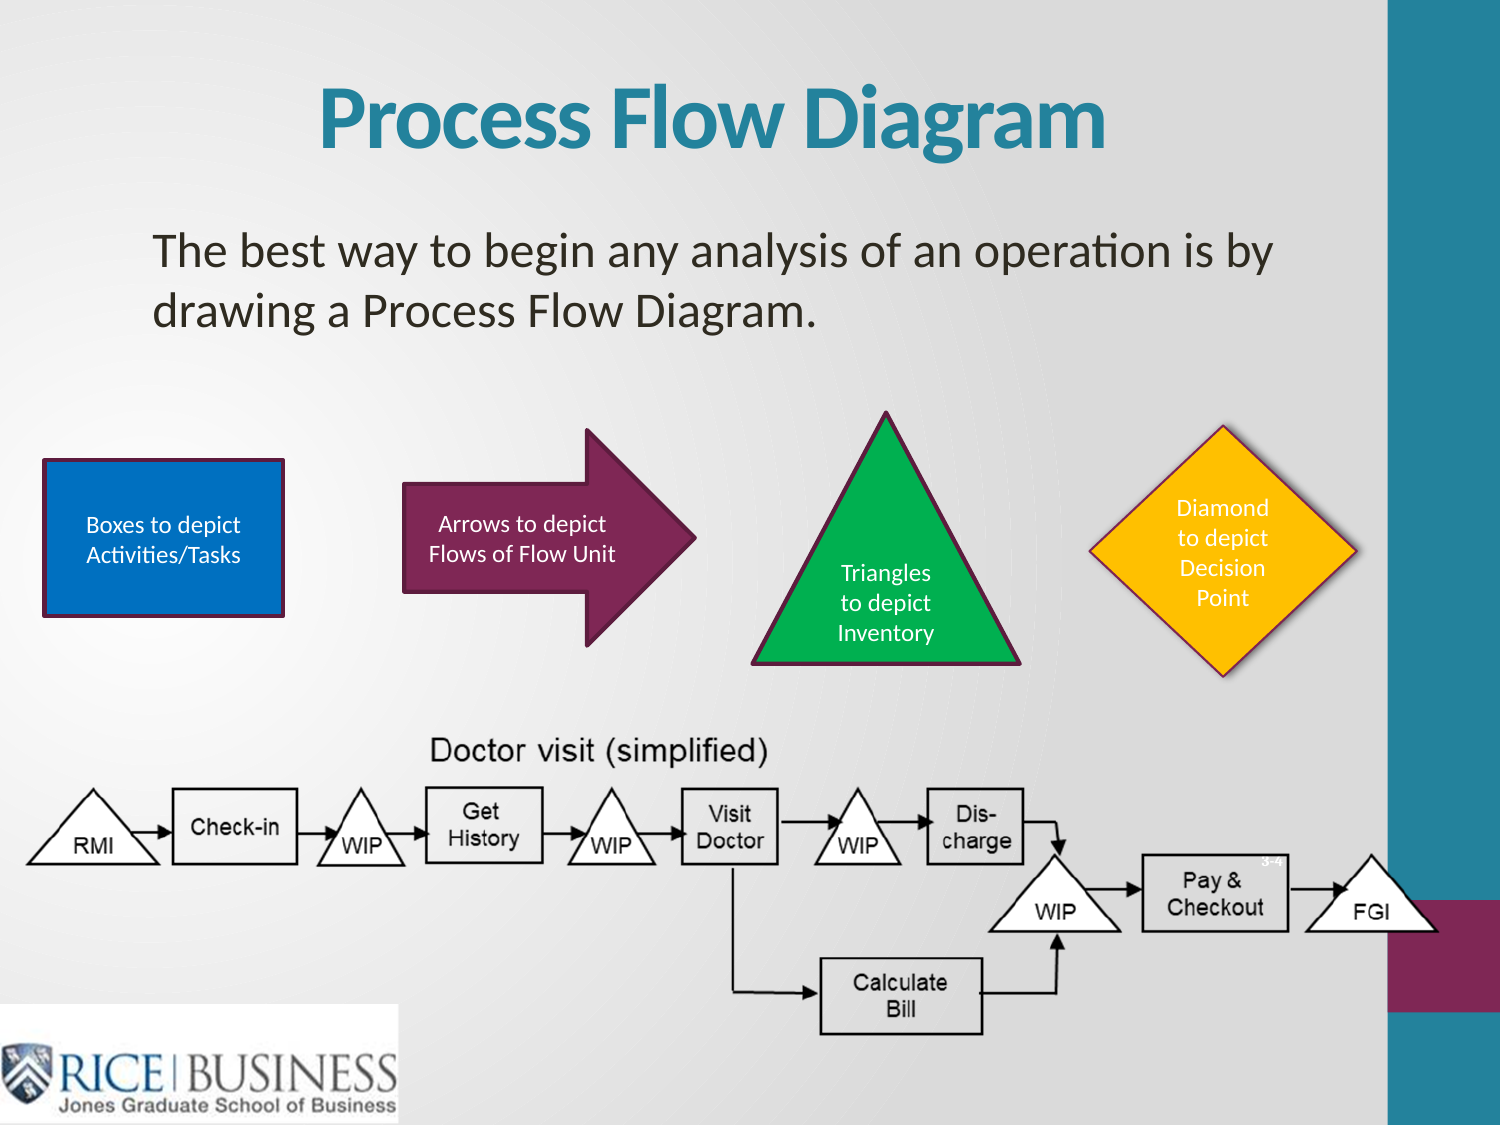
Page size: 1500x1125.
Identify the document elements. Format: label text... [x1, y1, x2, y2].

picture [0, 718, 1441, 1125]
title Process Flow Diagram [282, 41, 1146, 182]
text_box Arrows to depict Flows of Flow Unit [402, 428, 697, 648]
list The best way to begin any analysis of an operation is by drawing a Process Flow Diagram. [137, 209, 1363, 363]
text_box Boxes to depict Activities/Tasks [42, 458, 285, 618]
text_box Diamond to depict Decision Point [1088, 424, 1358, 678]
text_box Triangles to depict Inventory [750, 410, 1022, 666]
